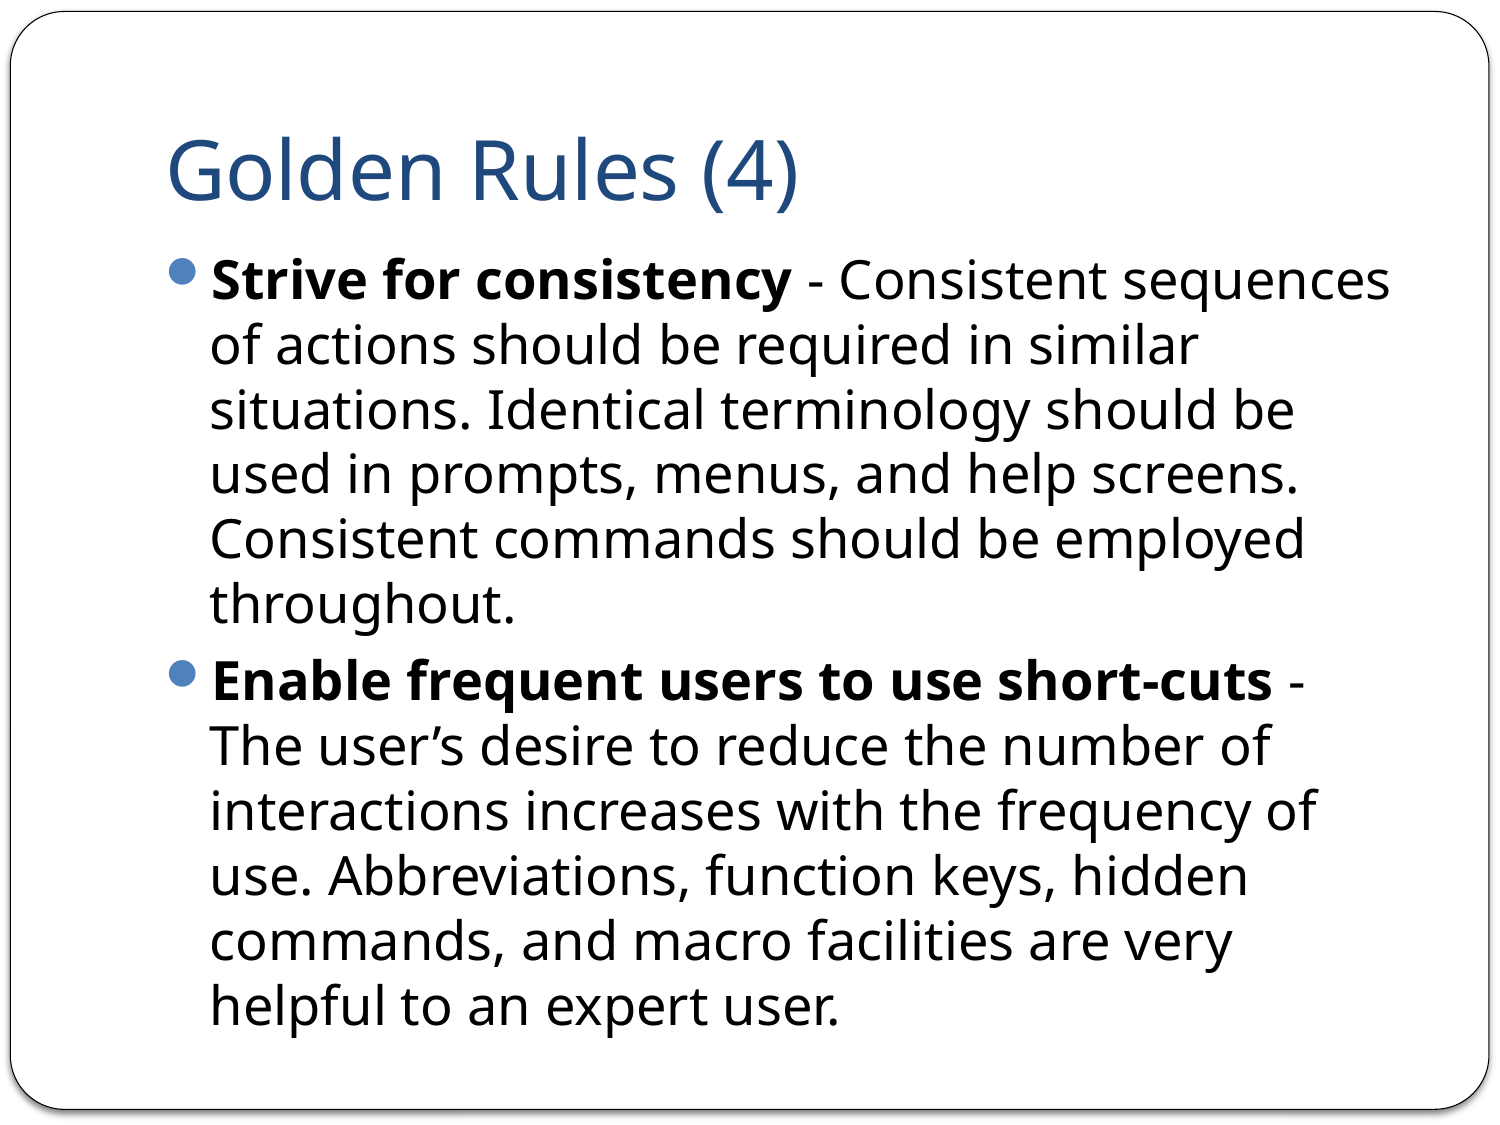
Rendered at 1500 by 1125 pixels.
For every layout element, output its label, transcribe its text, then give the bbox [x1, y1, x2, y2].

title Golden Rules (4) [150, 45, 1425, 233]
list Strive for consistency - Consistent sequences of actions should be required in similar situations. Identical terminology should be used in prompts, menus, and help screens. Consistent commands should be employed throughout. Enable frequent users to use short-cuts - The user’s desire to reduce the number of interactions increases with the frequency of use. Abbreviations, function keys, hidden commands, and macro facilities are very helpful to an expert user. [150, 237, 1425, 988]
